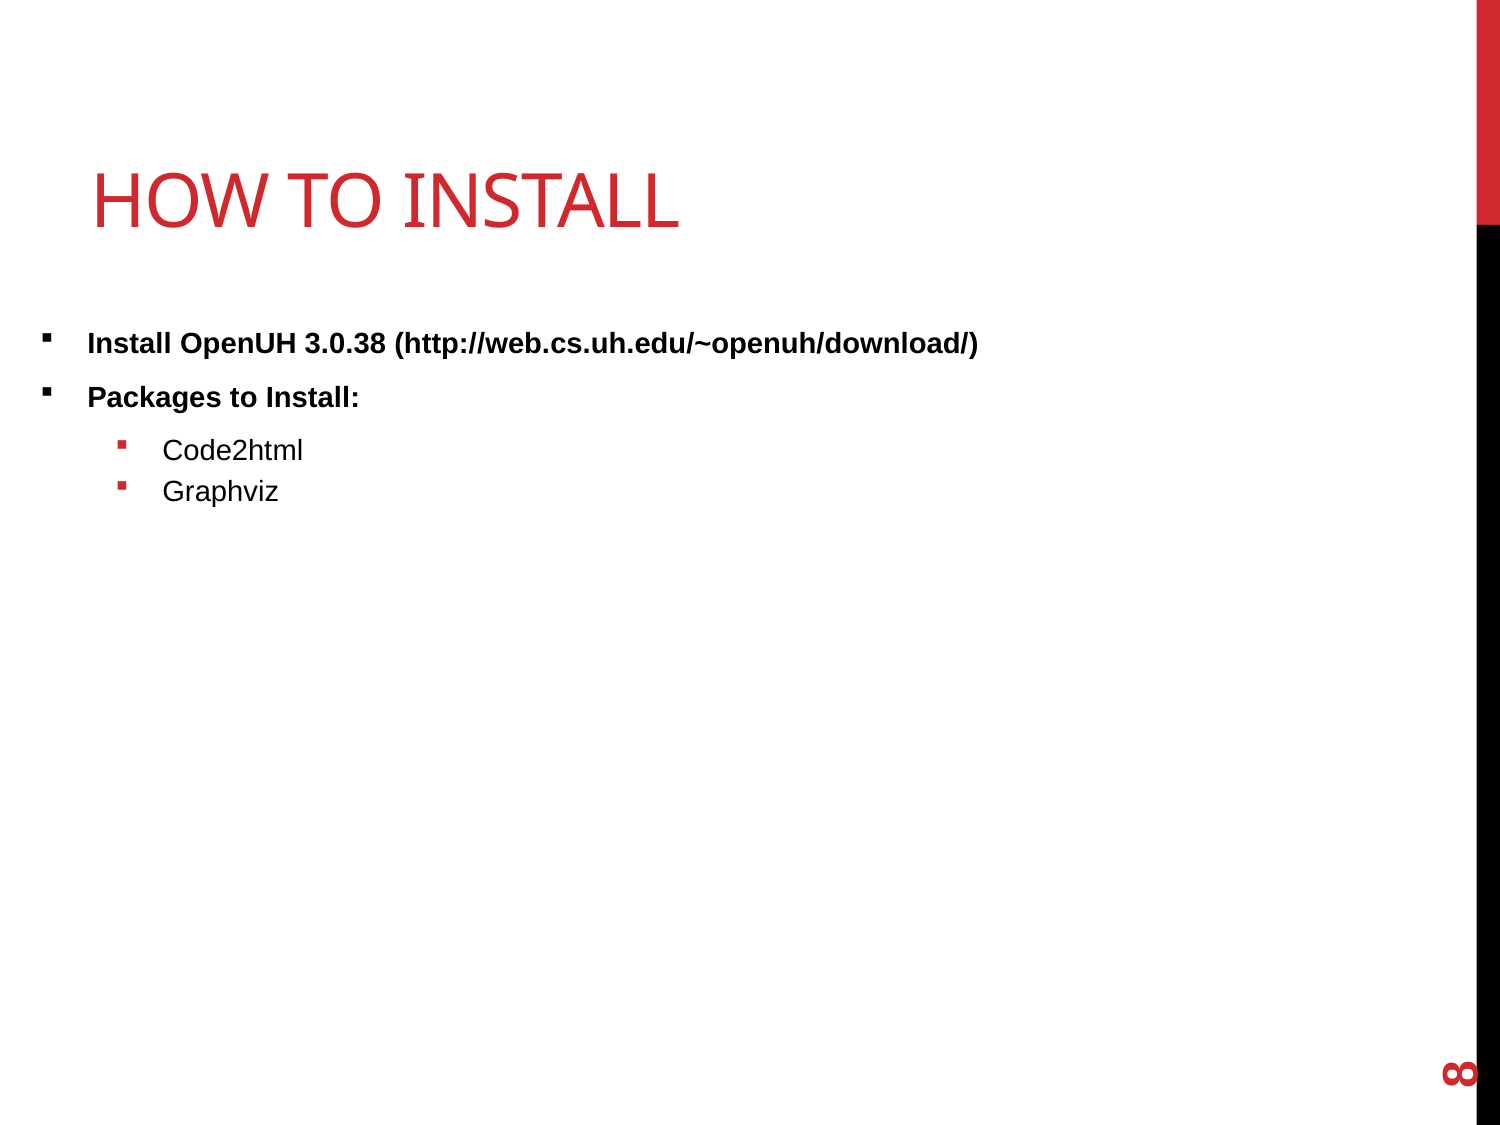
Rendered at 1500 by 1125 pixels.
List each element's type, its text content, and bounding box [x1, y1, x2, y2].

title How to install [75, 25, 1025, 250]
slide_number 8 [1427, 887, 1488, 1104]
list Install OpenUH 3.0.38 (http://web.cs.uh.edu/~openuh/download/) Packages to Install: Code2html Graphviz [25, 317, 1376, 1061]
